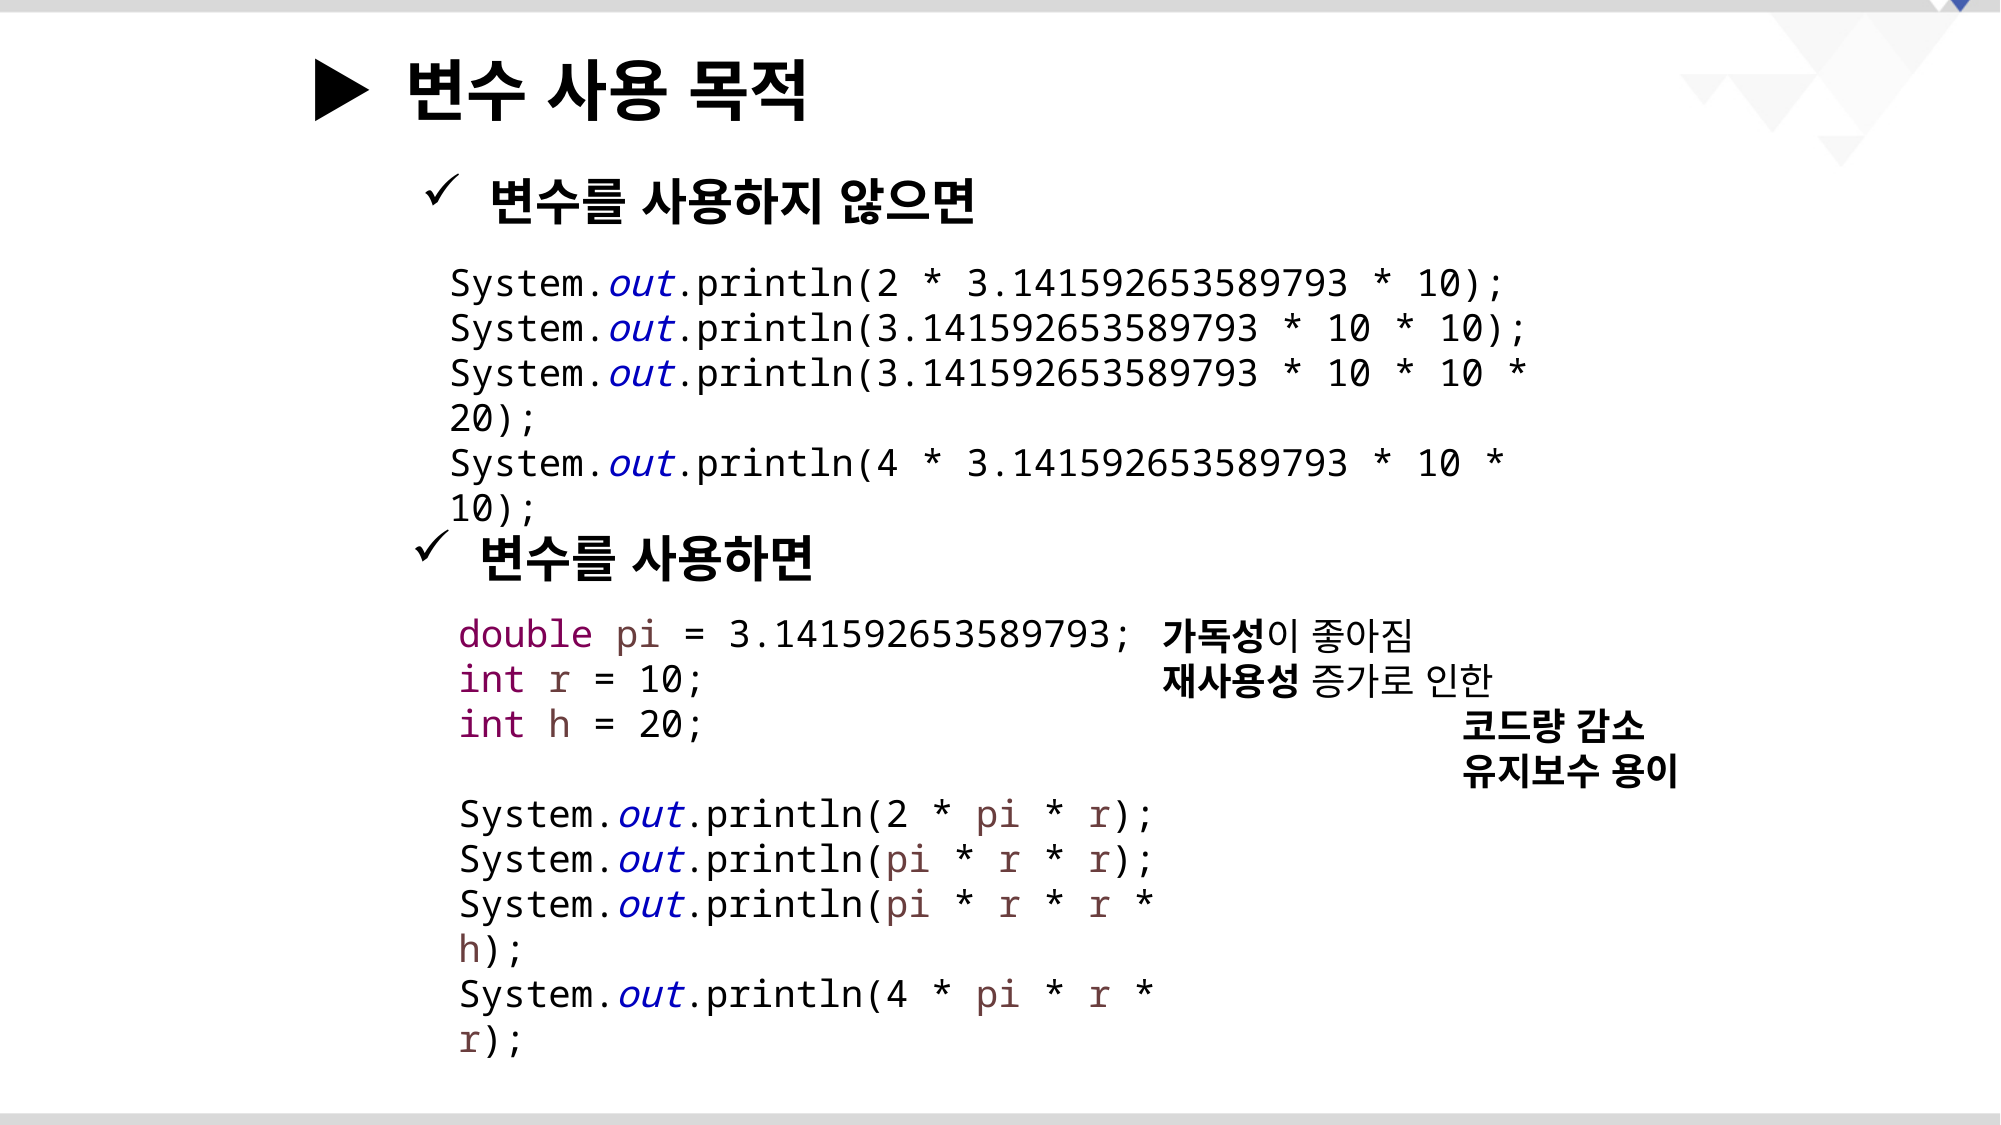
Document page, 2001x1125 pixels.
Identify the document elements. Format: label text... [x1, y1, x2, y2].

text_box System.out.println(2 * 3.141592653589793 * 10); System.out.println(3.141592653589793 * 10 * 10); System.out.println(3.141592653589793 * 10 * 10 * 20); System.out.println(4 * 3.141592653589793 * 10 * 10); [434, 251, 1571, 536]
text_box 변수를 사용하면 [396, 519, 831, 595]
text_box ▶ 변수 사용 목적 [292, 41, 1710, 137]
text_box double pi = 3.141592653589793; int r = 10; int h = 20; System.out.println(2 * pi * r); System.out.println(pi * r * r); System.out.println(pi * r * r * h); System.out.println(4 * pi * r * r); [443, 602, 1226, 1068]
text_box 가독성이 좋아짐 재사용성 증가로 인한 코드량 감소 유지보수 용이 [1148, 605, 1761, 800]
picture [0, 0, 2001, 1113]
text_box 변수를 사용하지 않으면 [406, 162, 993, 238]
